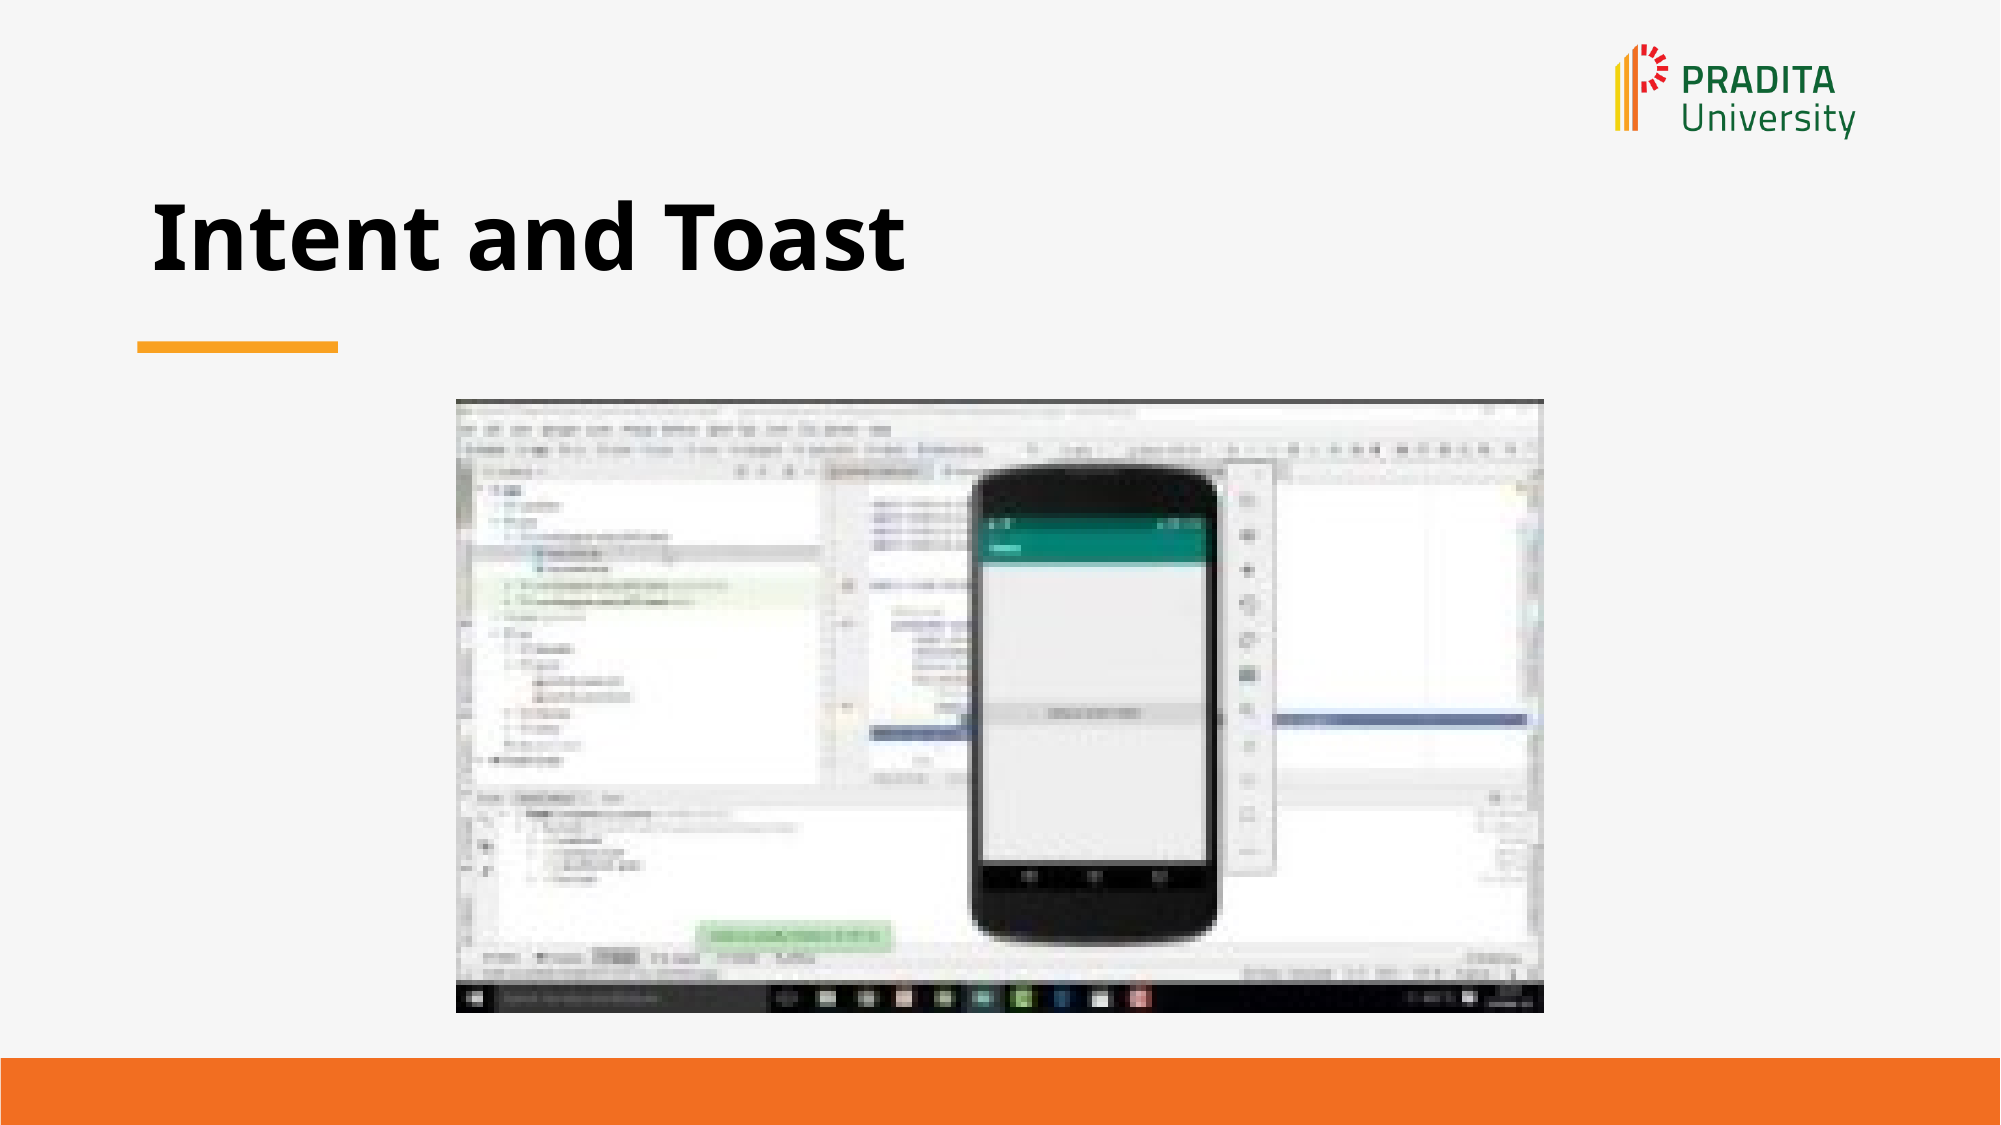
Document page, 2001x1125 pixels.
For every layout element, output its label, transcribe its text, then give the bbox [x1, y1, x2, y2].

picture [0, 1058, 2000, 1125]
picture [1607, 36, 1863, 147]
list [455, 398, 1545, 1014]
title Intent and Toast [137, 178, 1863, 305]
